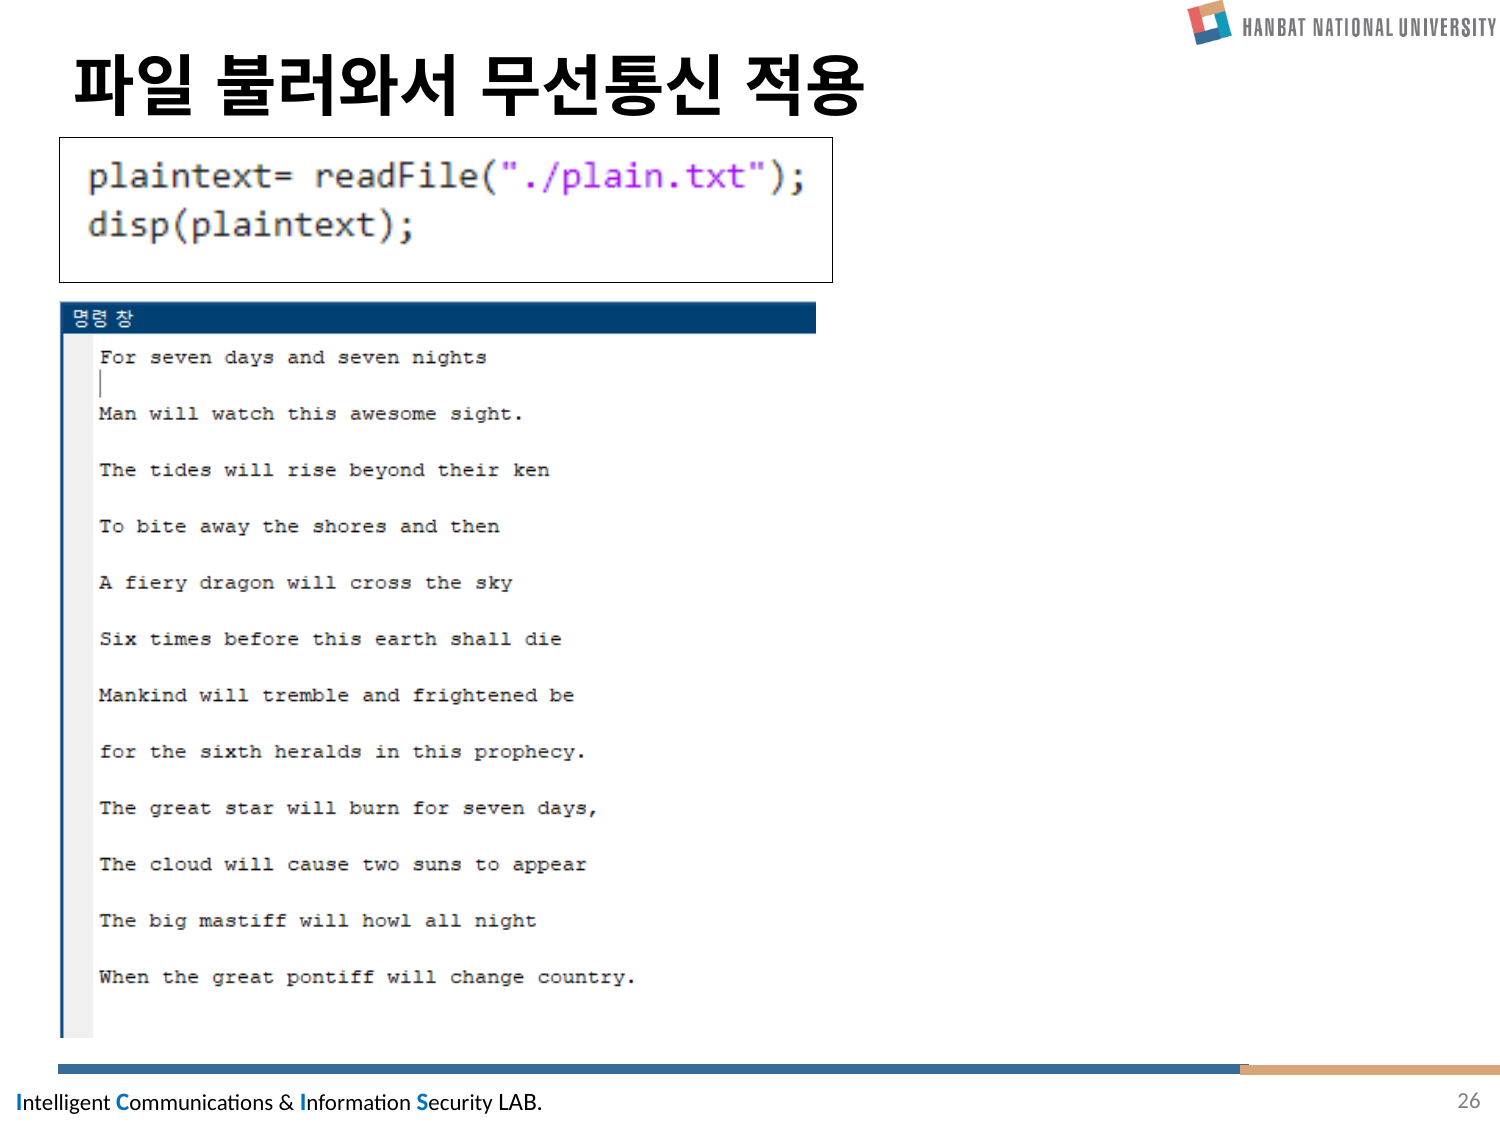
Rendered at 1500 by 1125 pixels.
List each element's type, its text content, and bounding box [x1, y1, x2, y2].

picture [58, 301, 816, 1038]
picture [1187, 0, 1496, 45]
picture [59, 137, 833, 283]
slide_number 26 [1158, 1077, 1496, 1125]
title 파일 불러와서 무선통신 적용 [59, 29, 1441, 148]
